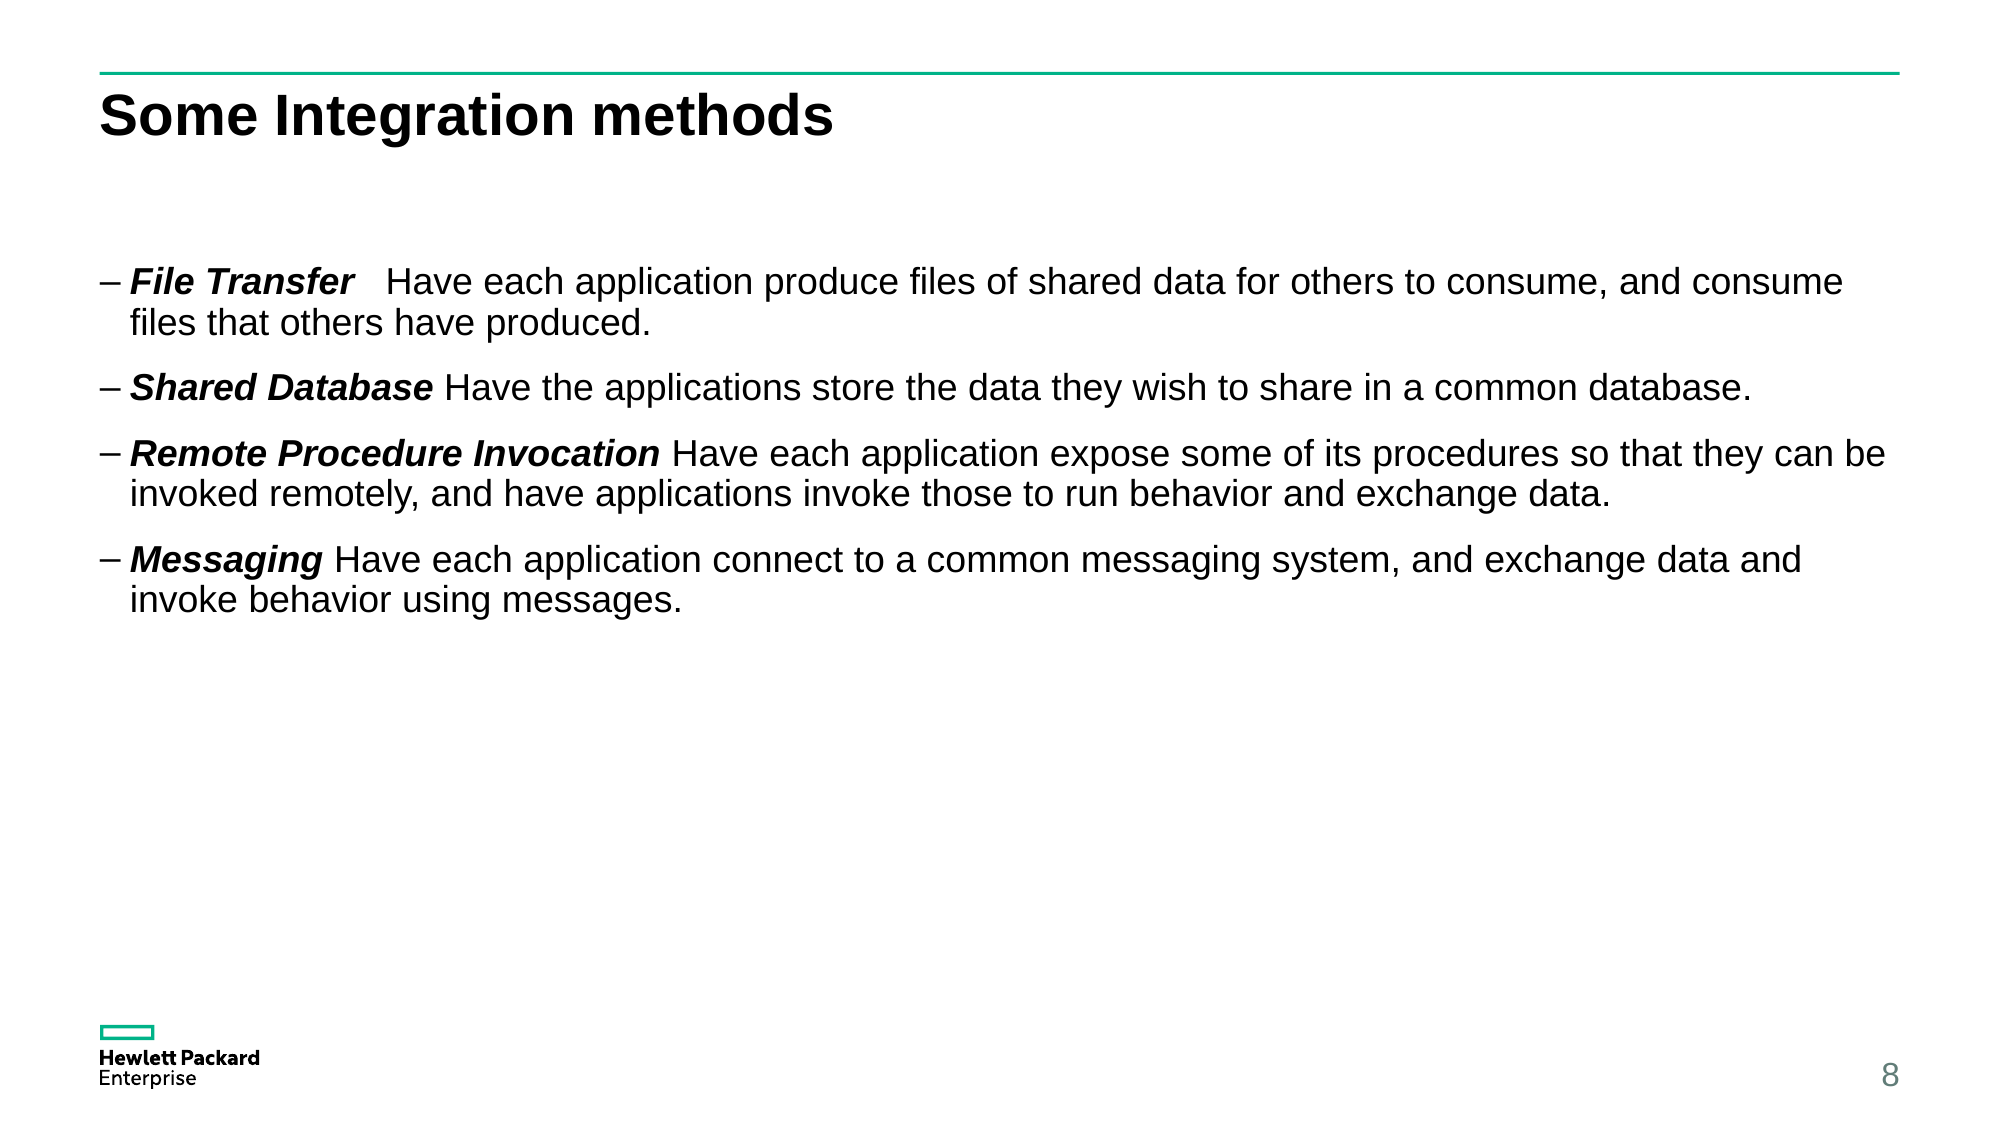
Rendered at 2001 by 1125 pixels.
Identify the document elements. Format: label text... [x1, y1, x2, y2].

slide_number 8 [1812, 1054, 1900, 1093]
title Some Integration methods [99, 85, 1900, 225]
list File Transfer Have each application produce files of shared data for others to consume, and consume files that others have produced. Shared Database Have the applications store the data they wish to share in a common database. Remote Procedure Invocation Have each application expose some of its procedures so that they can be invoked remotely, and have applications invoke those to run behavior and exchange data. Messaging Have each application connect to a common messaging system, and exchange data and invoke behavior using messages. [99, 262, 1900, 1013]
